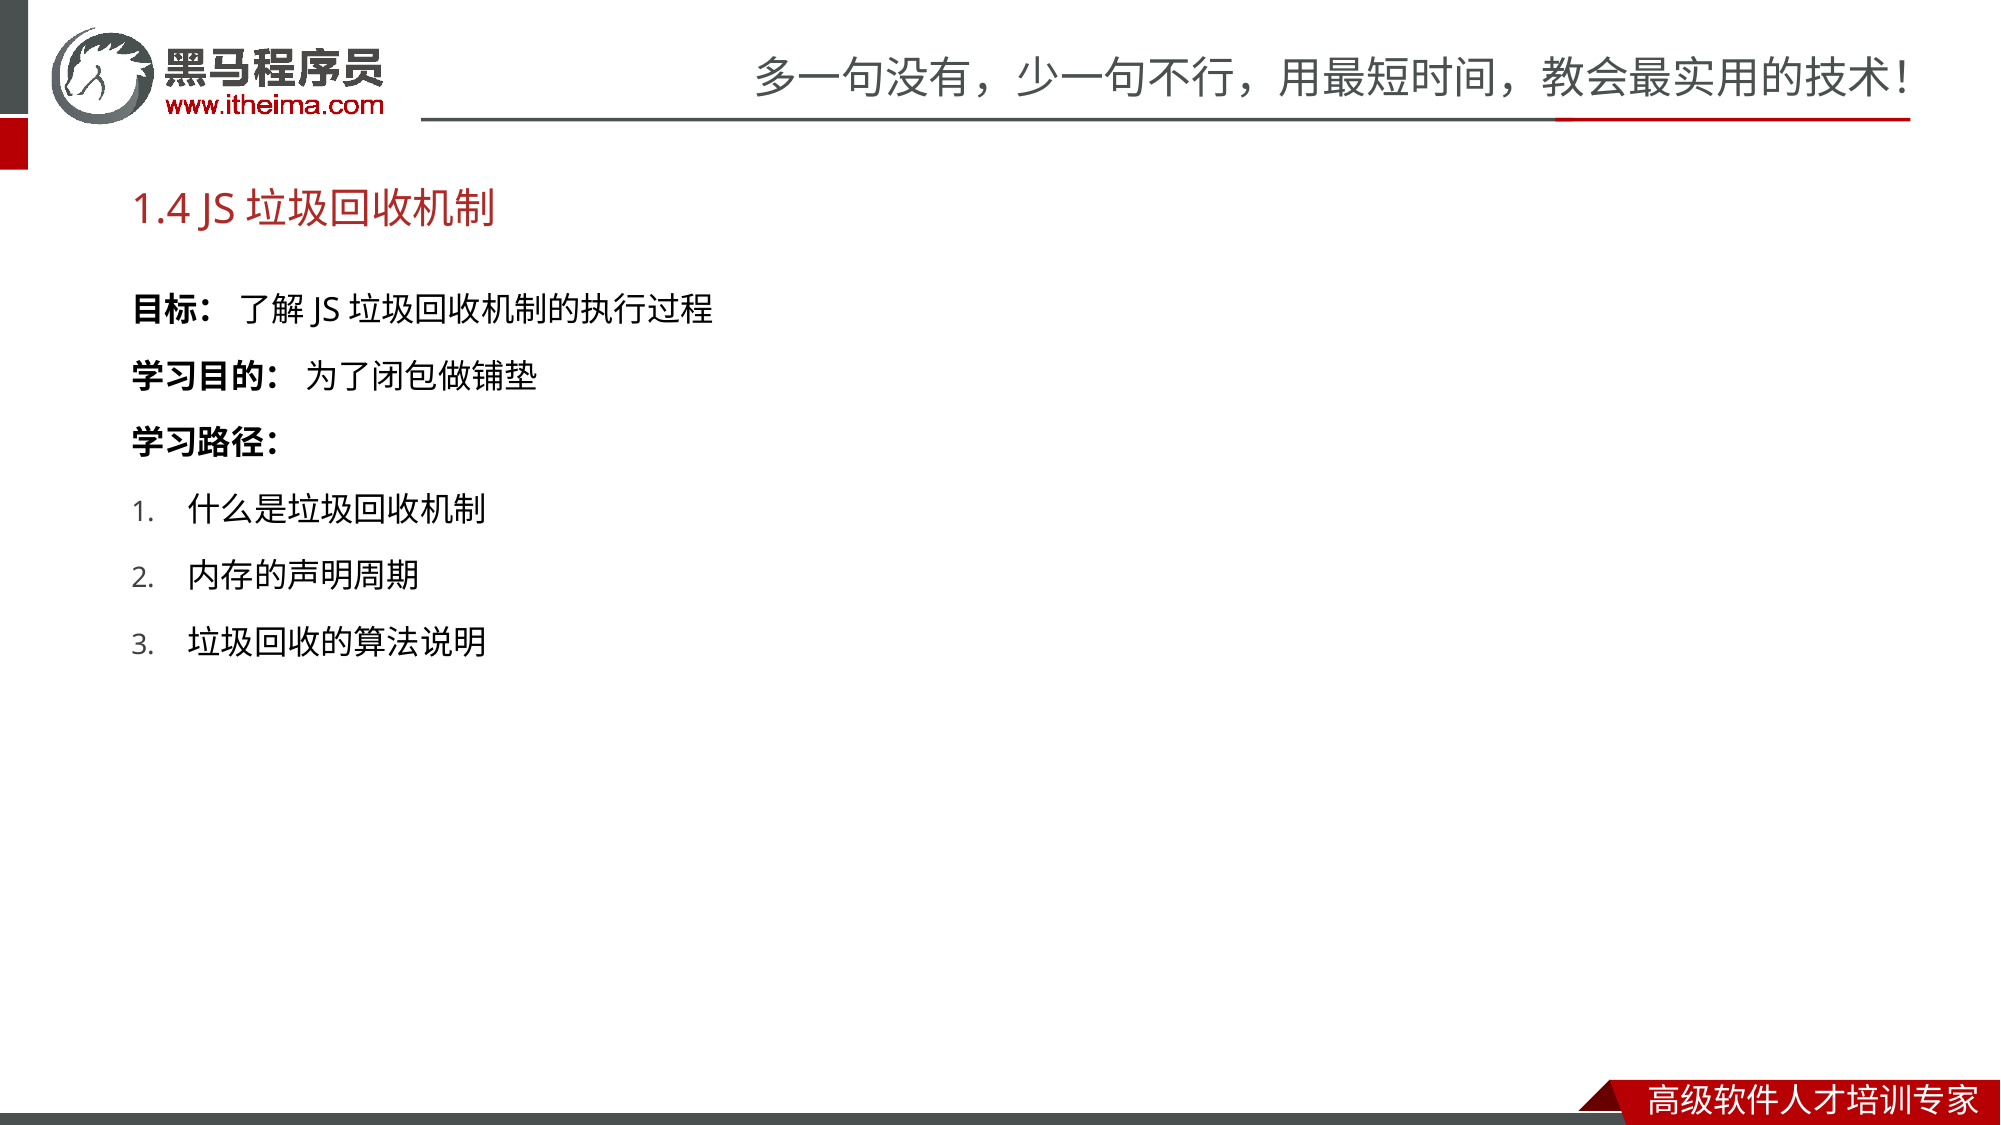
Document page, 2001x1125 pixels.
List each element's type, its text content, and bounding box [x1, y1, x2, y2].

title 1.4 JS垃圾回收机制 [116, 164, 1880, 250]
picture [50, 26, 384, 125]
list 目标： 了解JS垃圾回收机制的执行过程 学习目的： 为了闭包做铺垫 学习路径： 什么是垃圾回收机制 内存的声明周期 垃圾回收的算法说明 [116, 261, 1876, 1008]
